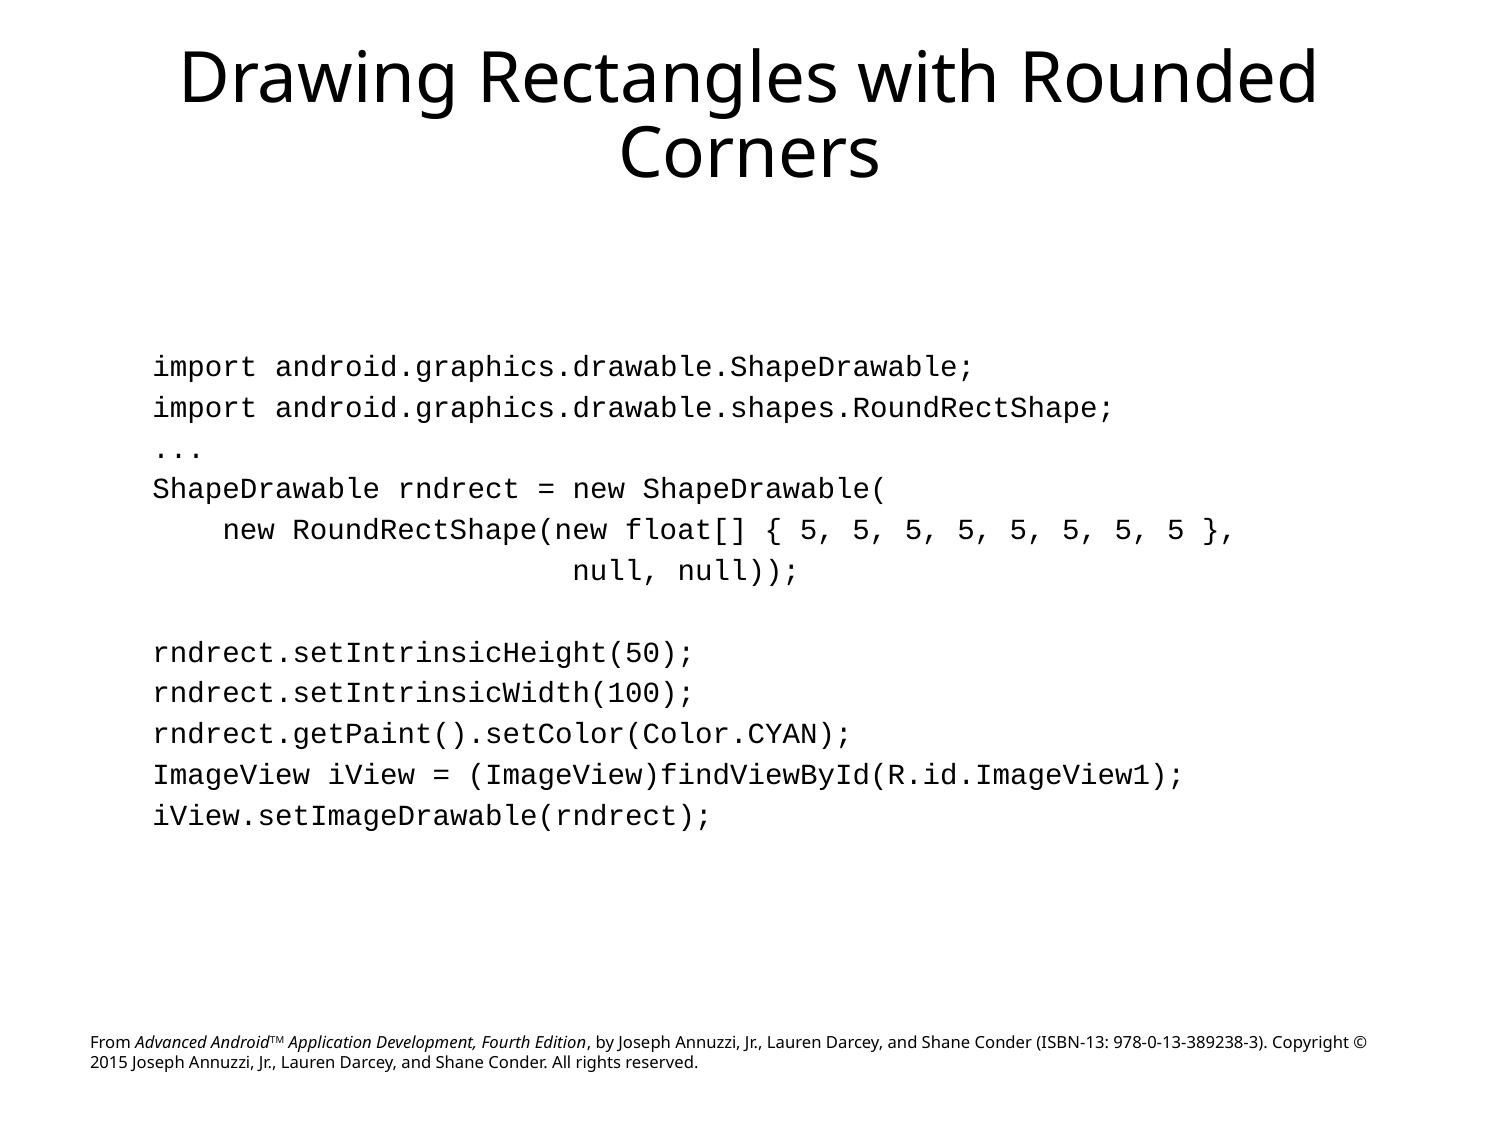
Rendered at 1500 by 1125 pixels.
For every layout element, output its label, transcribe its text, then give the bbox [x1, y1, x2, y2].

title Drawing Rectangles with Rounded Corners [75, 45, 1425, 188]
footer From Advanced AndroidTM Application Development, Fourth Edition, by Joseph Annuzzi, Jr., Lauren Darcey, and Shane Conder (ISBN-13: 978-0-13-389238-3). Copyright © 2015 Joseph Annuzzi, Jr., Lauren Darcey, and Shane Conder. All rights reserved. [74, 1024, 1426, 1103]
list import android.graphics.drawable.ShapeDrawable; import android.graphics.drawable.shapes.RoundRectShape; ... ShapeDrawable rndrect = new ShapeDrawable( new RoundRectShape(new float[] { 5, 5, 5, 5, 5, 5, 5, 5 }, null, null)); rndrect.setIntrinsicHeight(50); rndrect.setIntrinsicWidth(100); rndrect.getPaint().setColor(Color.CYAN); ImageView iView = (ImageView)findViewById(R.id.ImageView1); iView.setImageDrawable(rndrect); [75, 212, 1425, 1005]
